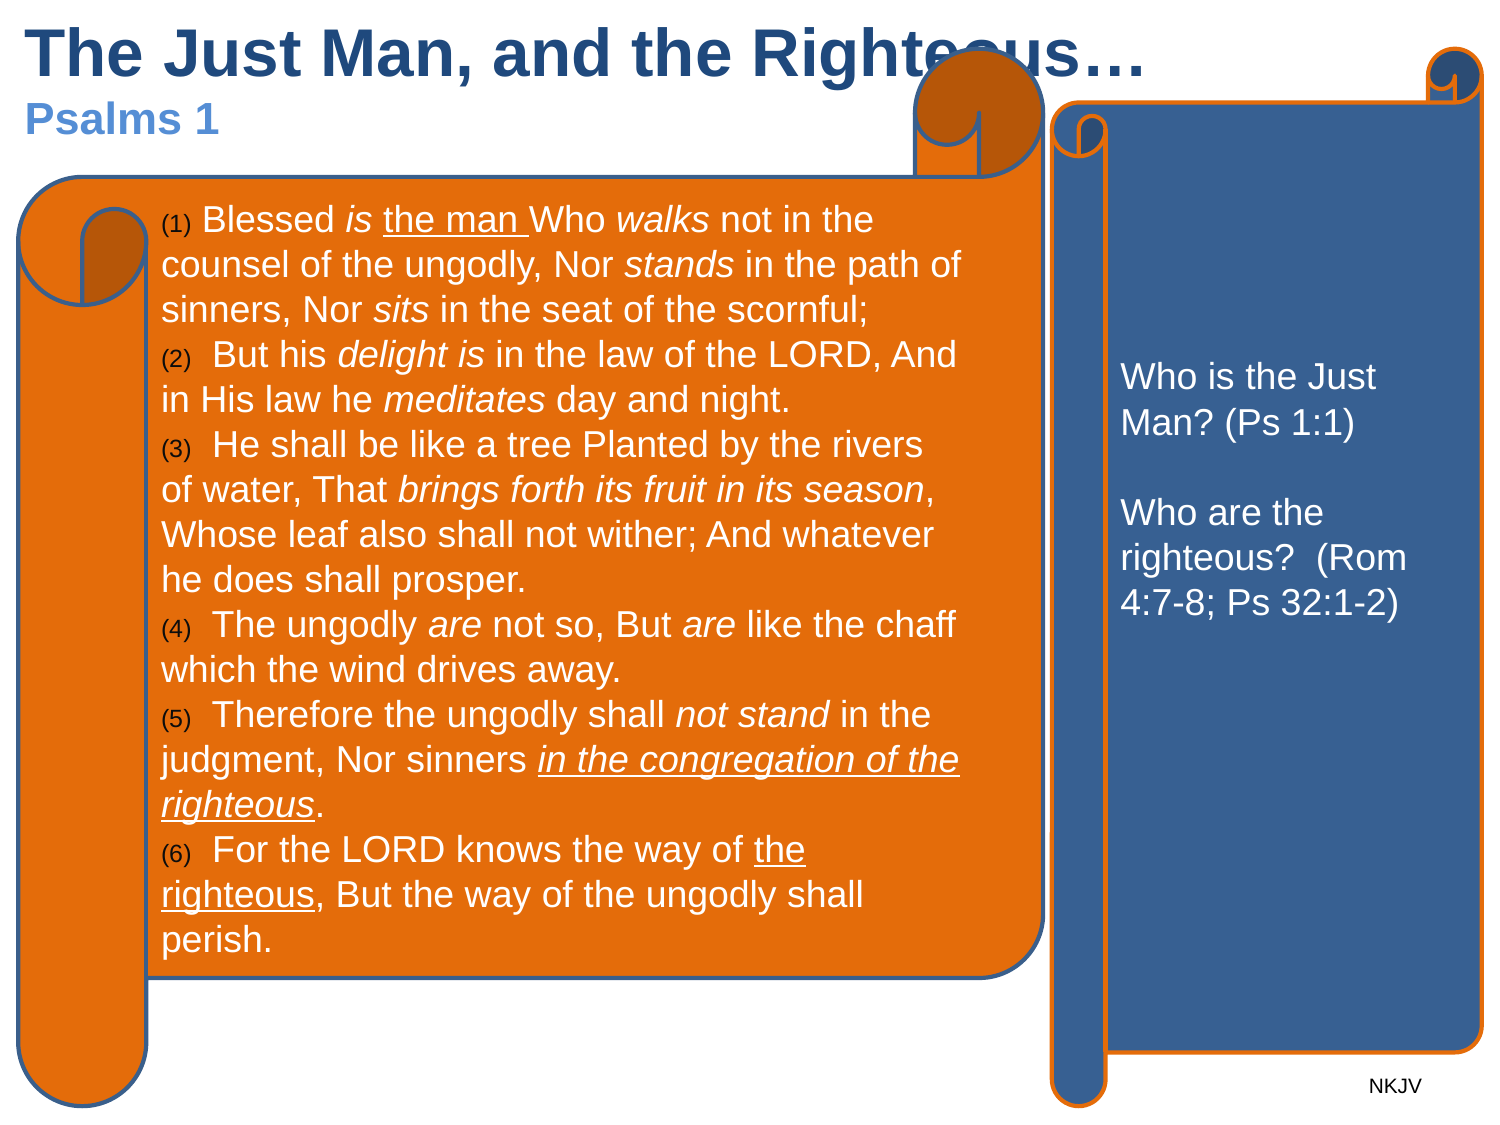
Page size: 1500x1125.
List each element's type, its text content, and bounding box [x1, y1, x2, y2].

text_box Who is the Just Man? (Ps 1:1) Who are the righteous? (Rom 4:7-8; Ps 32:1-2) [1049, 46, 1484, 1109]
text_box (1) Blessed is the man Who walks not in the counsel of the ungodly, Nor stands in the path of sinners, Nor sits in the seat of the scornful; (2) But his delight is in the law of the LORD, And in His law he meditates day and night. (3) He shall be like a tree Planted by the rivers of water, That brings forth its fruit in its season, Whose leaf also shall not wither; And whatever he does shall prosper. (4) The ungodly are not so, But are like the chaff which the wind drives away. (5) Therefore the ungodly shall not stand in the judgment, Nor sinners in the congregation of the righteous. (6) For the LORD knows the way of the righteous, But the way of the ungodly shall perish. [16, 46, 1046, 1109]
text_box NKJV [1354, 1065, 1437, 1106]
title The Just Man, and the Righteous… Psalms 1 [9, 1, 1360, 152]
